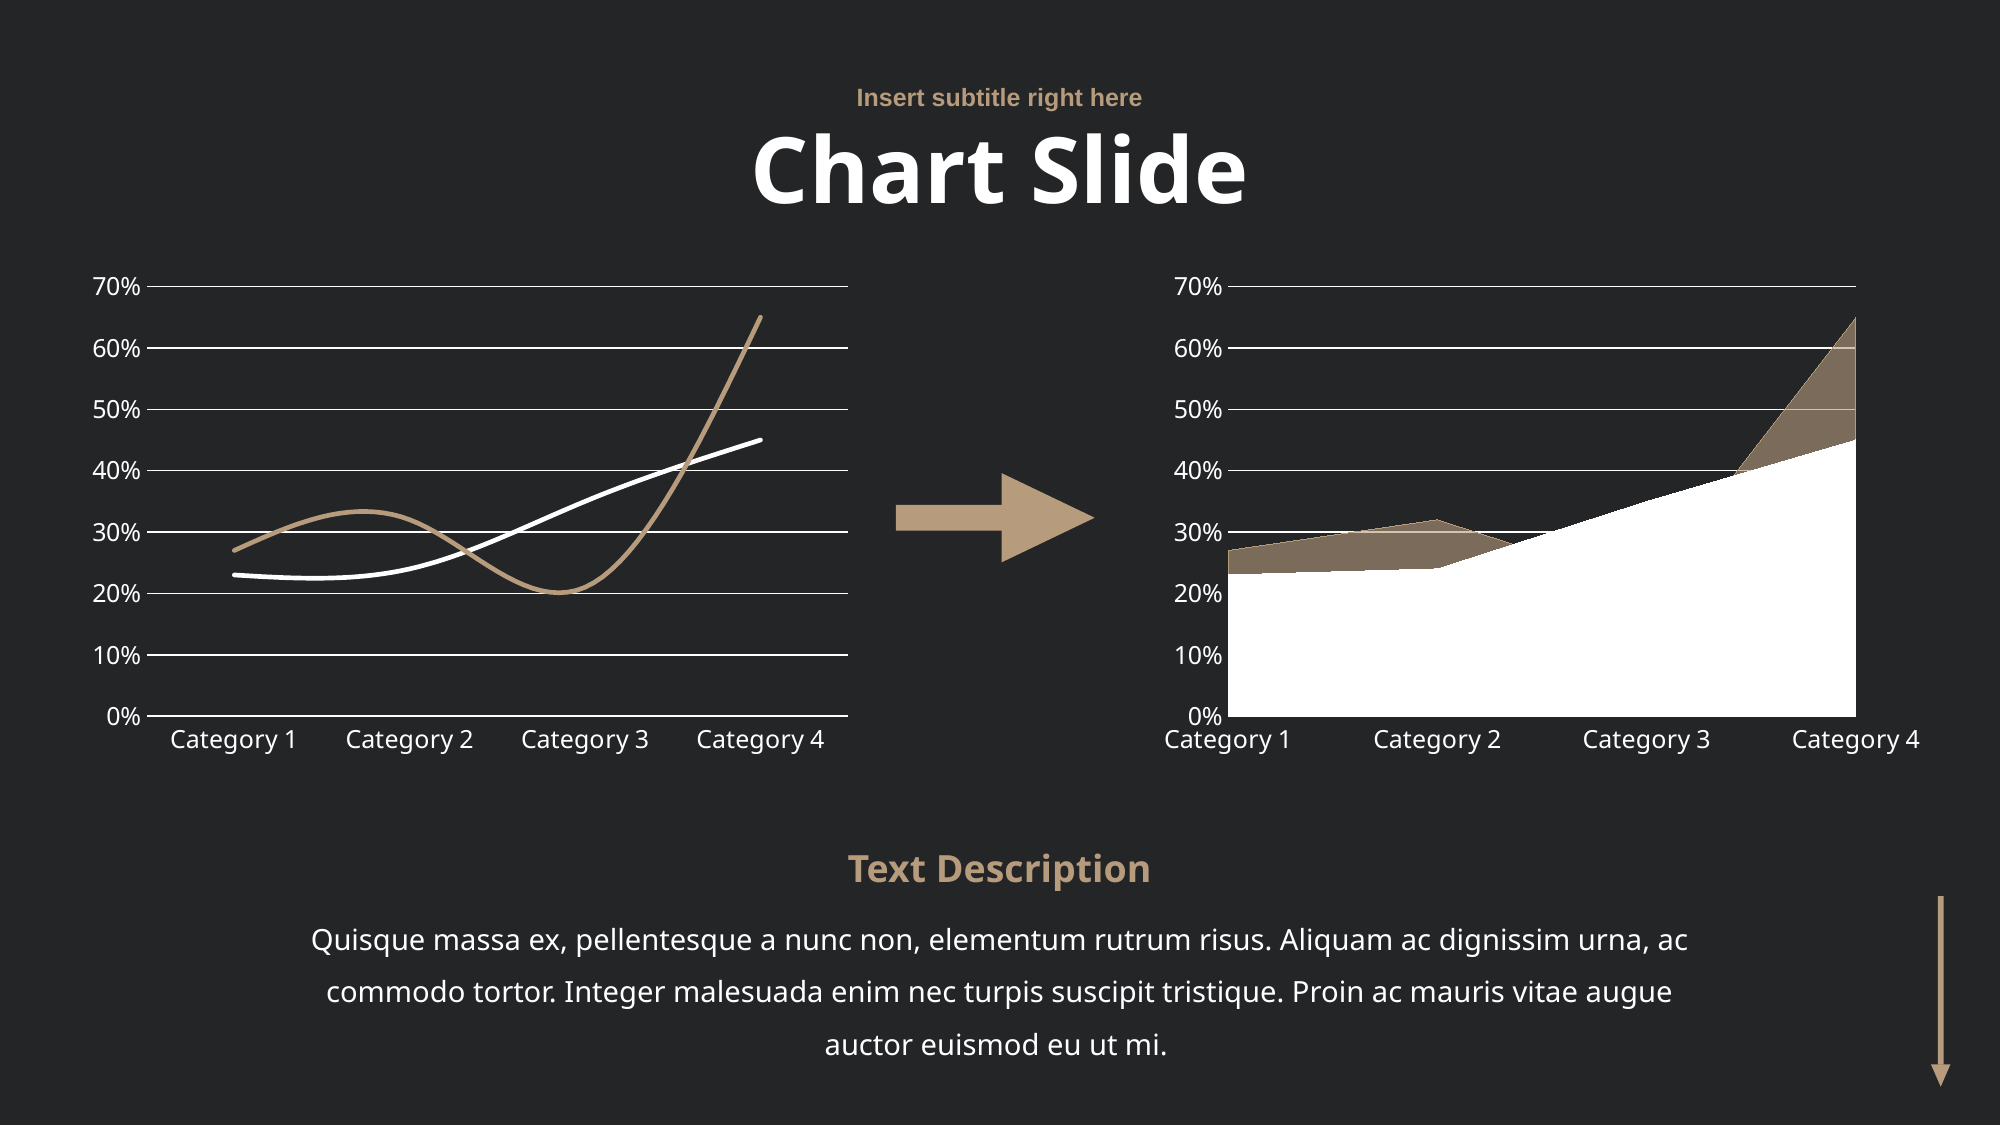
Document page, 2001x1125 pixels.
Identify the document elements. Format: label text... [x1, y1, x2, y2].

text_box Quisque massa ex, pellentesque a nunc non, elementum rutrum risus. Aliquam ac dignissim urna, ac commodo tortor. Integer malesuada enim nec turpis suscipit tristique. Proin ac mauris vitae augue auctor euismod eu ut mi. [287, 896, 1713, 1069]
text_box Text Description [781, 837, 1219, 897]
subtitle Insert subtitle right here [437, 67, 1563, 126]
title Chart Slide [437, 126, 1563, 252]
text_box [895, 473, 1095, 563]
chart [1148, 259, 1936, 767]
chart [76, 259, 865, 767]
